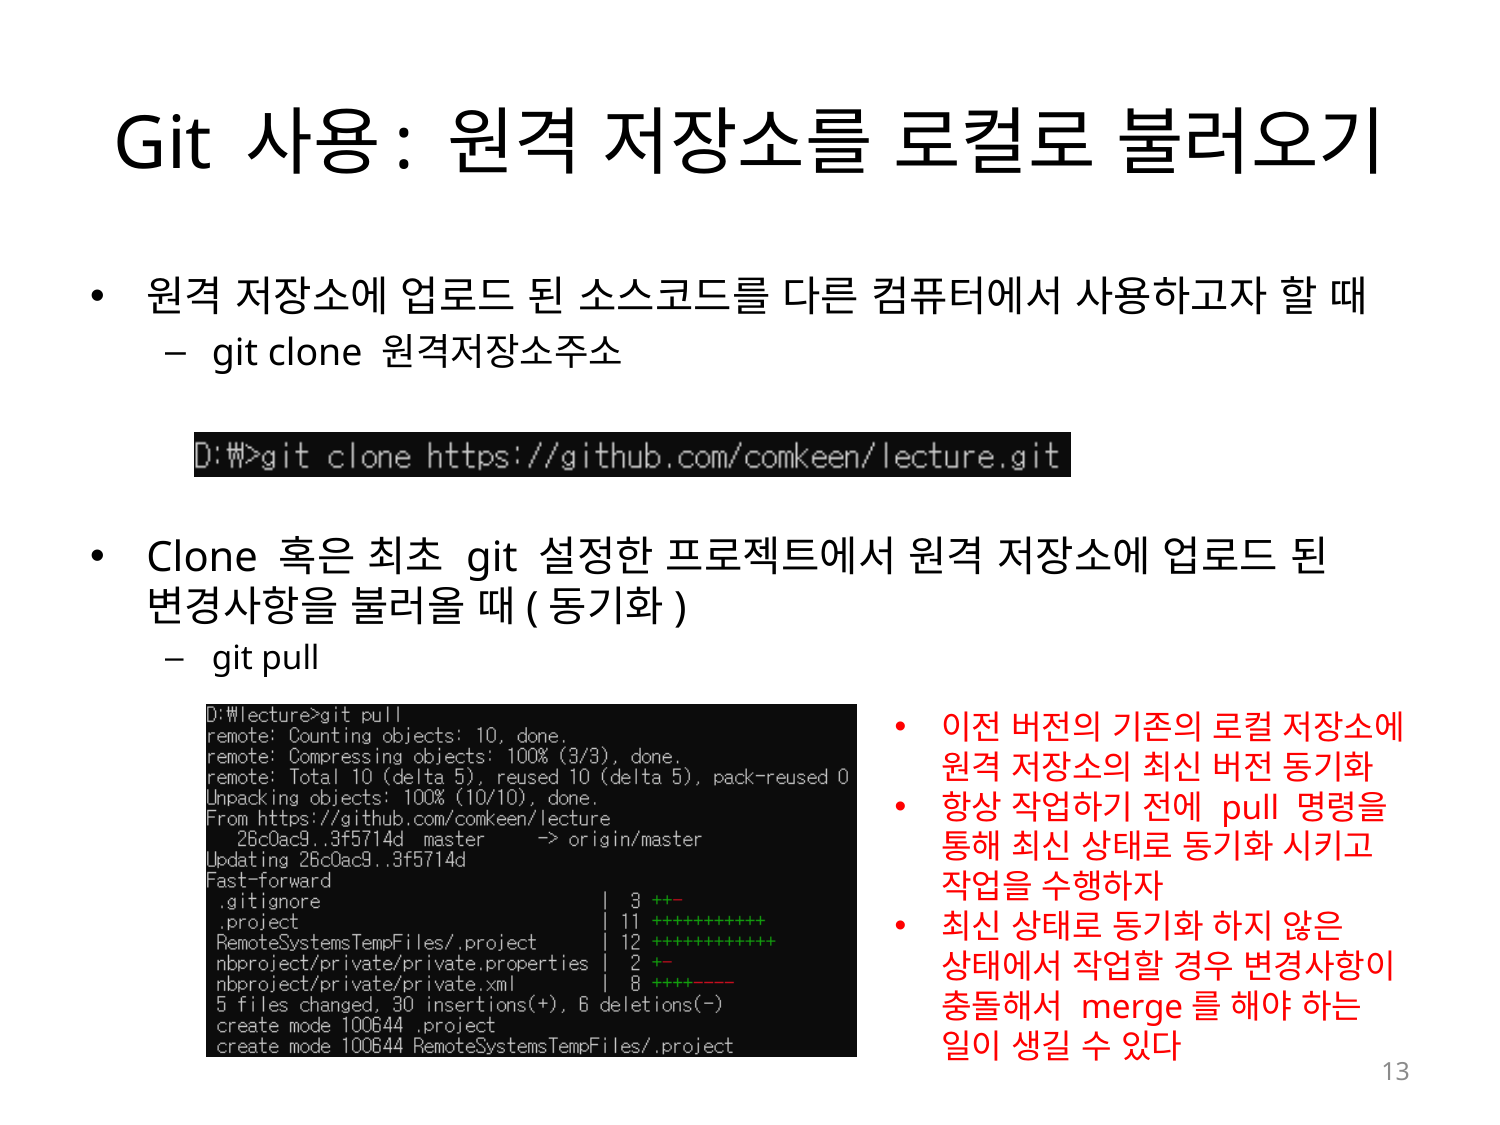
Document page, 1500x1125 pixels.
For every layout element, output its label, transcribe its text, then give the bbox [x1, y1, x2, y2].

picture [206, 703, 857, 1057]
list 원격 저장소에 업로드 된 소스코드를 다른 컴퓨터에서 사용하고자 할 때 git clone 원격저장소주소 Clone 혹은 최초 git 설정한 프로젝트에서 원격 저장소에 업로드 된 변경사항을 불러올 때(동기화) git pull [75, 262, 1425, 705]
picture [194, 432, 1071, 477]
title Git 사용: 원격 저장소를 로컬로 불러오기 [75, 45, 1425, 233]
slide_number 13 [1074, 1073, 1425, 1103]
text_box 이전 버전의 기존의 로컬 저장소에 원격 저장소의 최신 버전 동기화 항상 작업하기 전에 pull 명령을 통해 최신 상태로 동기화 시키고 작업을 수행하자 최신 상태로 동기화 하지 않은 상태에서 작업할 경우 변경사항이 충돌해서 merge를 해야 하는 일이 생길 수 있다 [879, 698, 1425, 1073]
